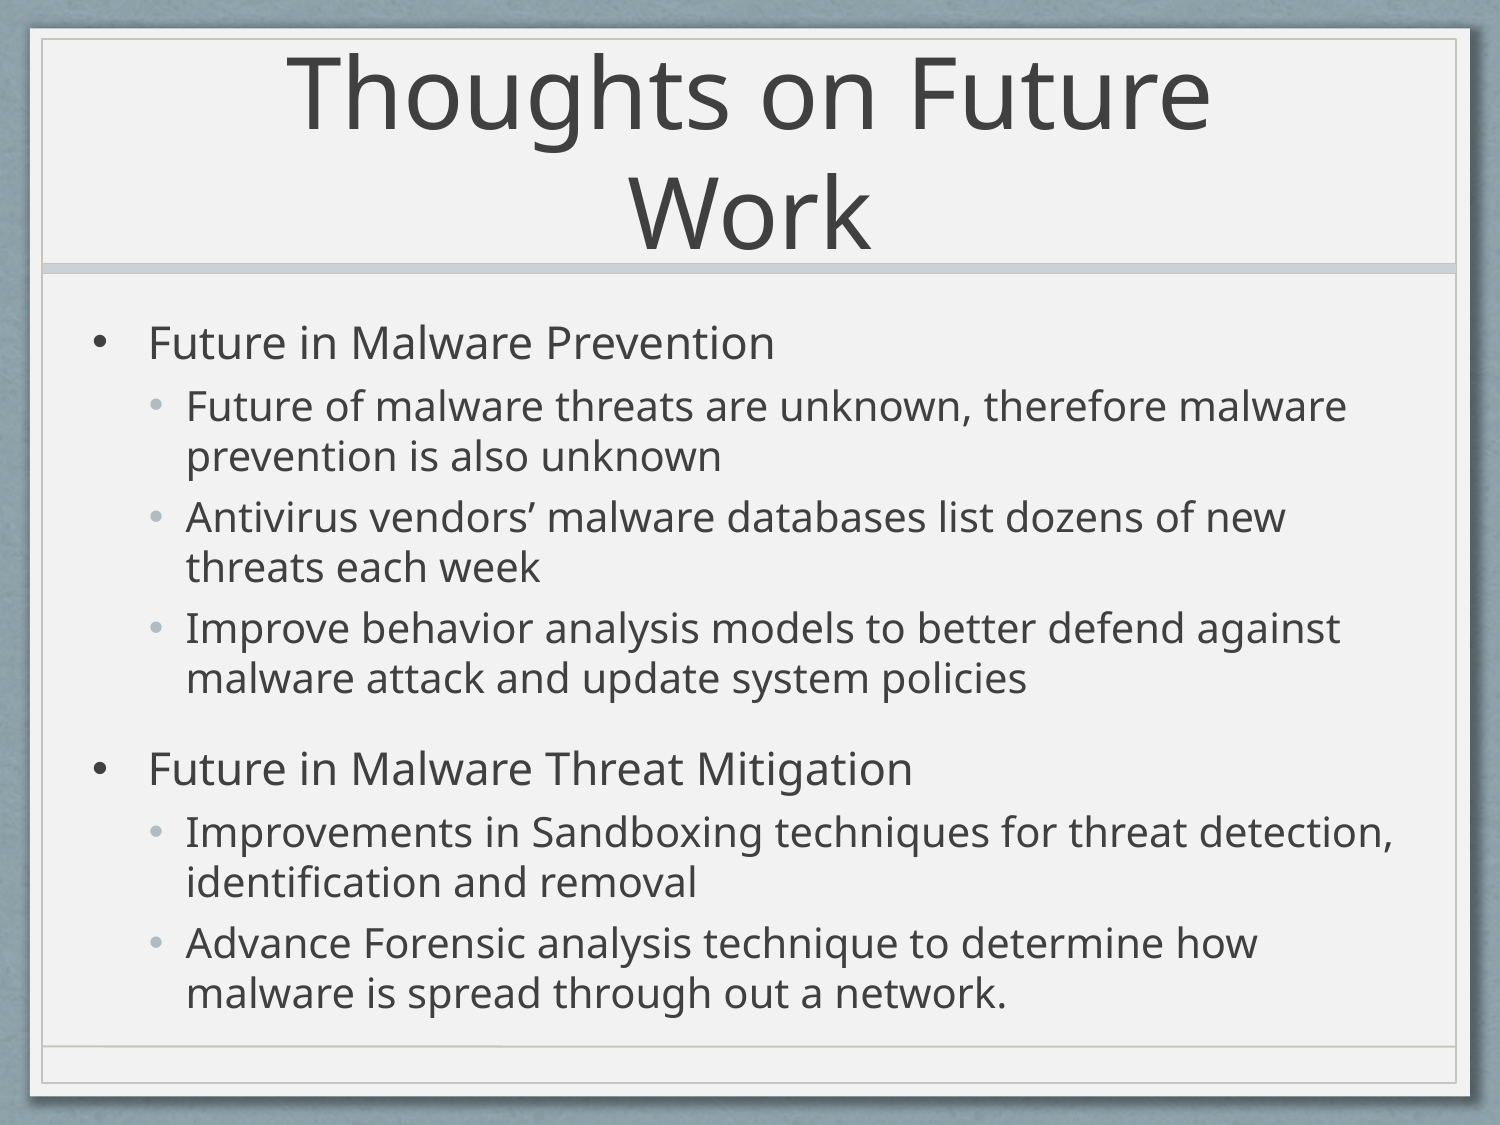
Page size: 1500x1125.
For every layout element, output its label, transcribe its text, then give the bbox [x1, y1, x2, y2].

list Future in Malware Prevention Future of malware threats are unknown, therefore malware prevention is also unknown Antivirus vendors’ malware databases list dozens of new threats each week Improve behavior analysis models to better defend against malware attack and update system policies Future in Malware Threat Mitigation Improvements in Sandboxing techniques for threat detection, identification and removal Advance Forensic analysis technique to determine how malware is spread through out a network. [77, 306, 1428, 1025]
title Thoughts on Future Work [147, 40, 1353, 260]
